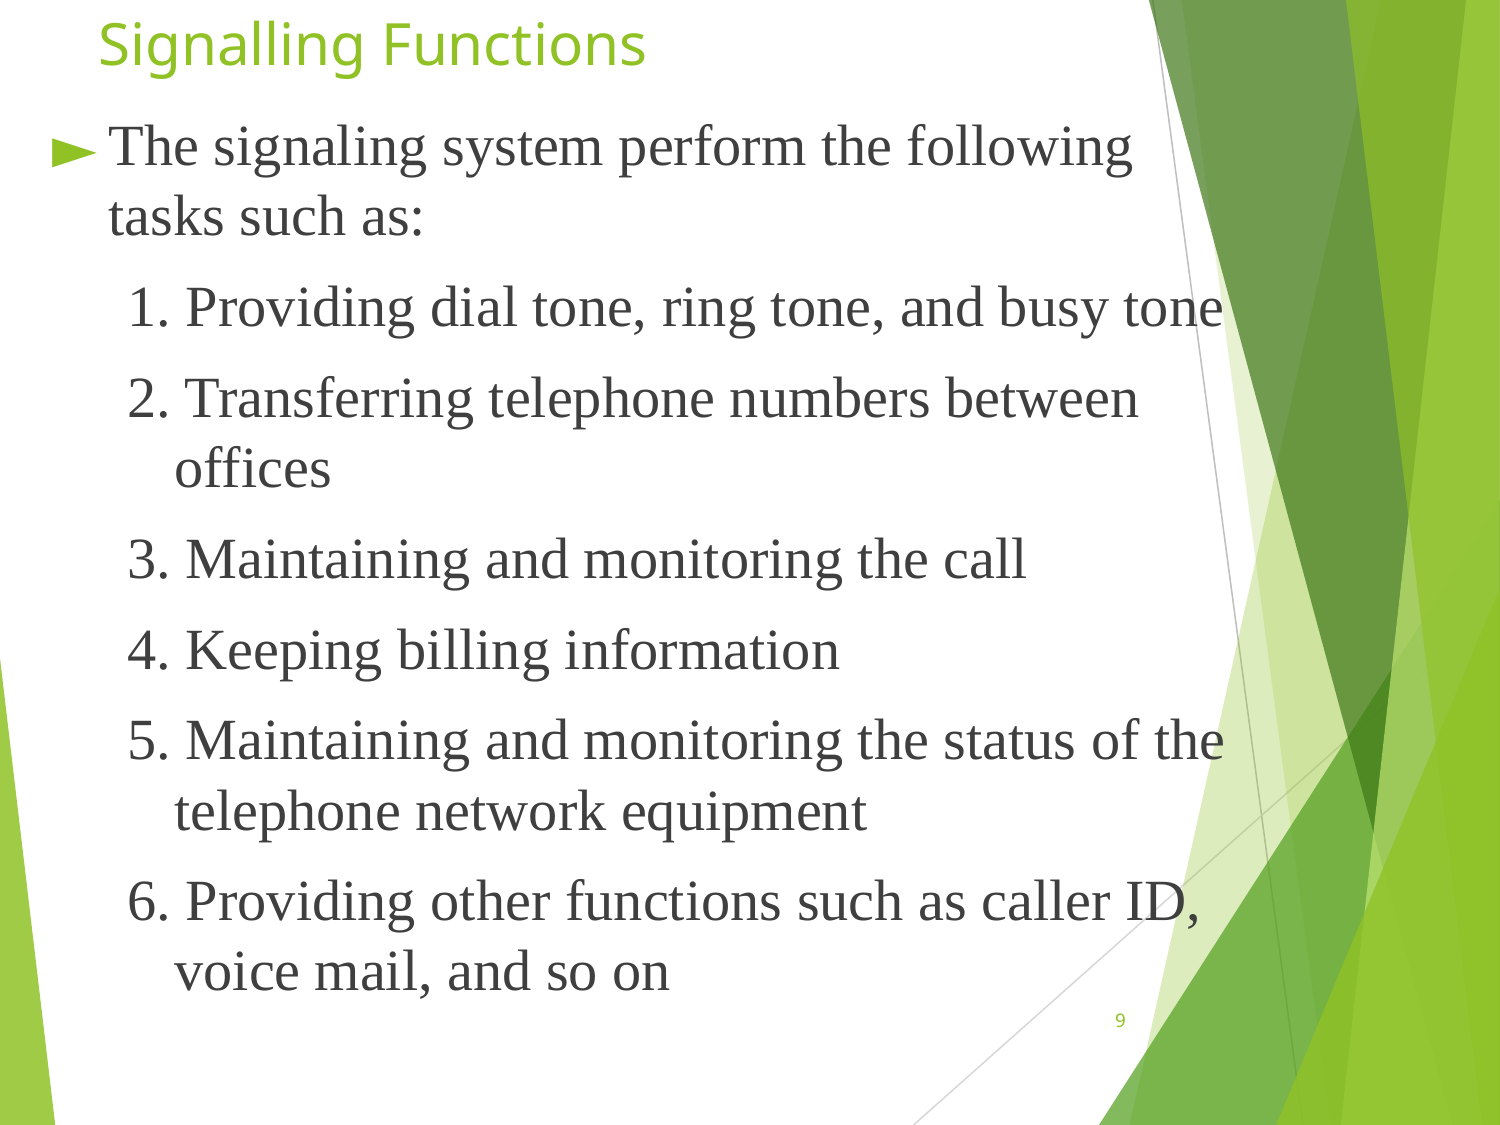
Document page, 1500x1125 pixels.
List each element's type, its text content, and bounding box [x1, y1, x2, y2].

title Signalling Functions [83, 0, 1200, 99]
slide_number 9 [1056, 991, 1141, 1051]
list The signaling system perform the following tasks such as: 1. Providing dial tone, ring tone, and busy tone 2. Transferring telephone numbers between offices 3. Maintaining and monitoring the call 4. Keeping billing information 5. Maintaining and monitoring the status of the telephone network equipment 6. Providing other functions such as caller ID, voice mail, and so on [37, 99, 1250, 975]
